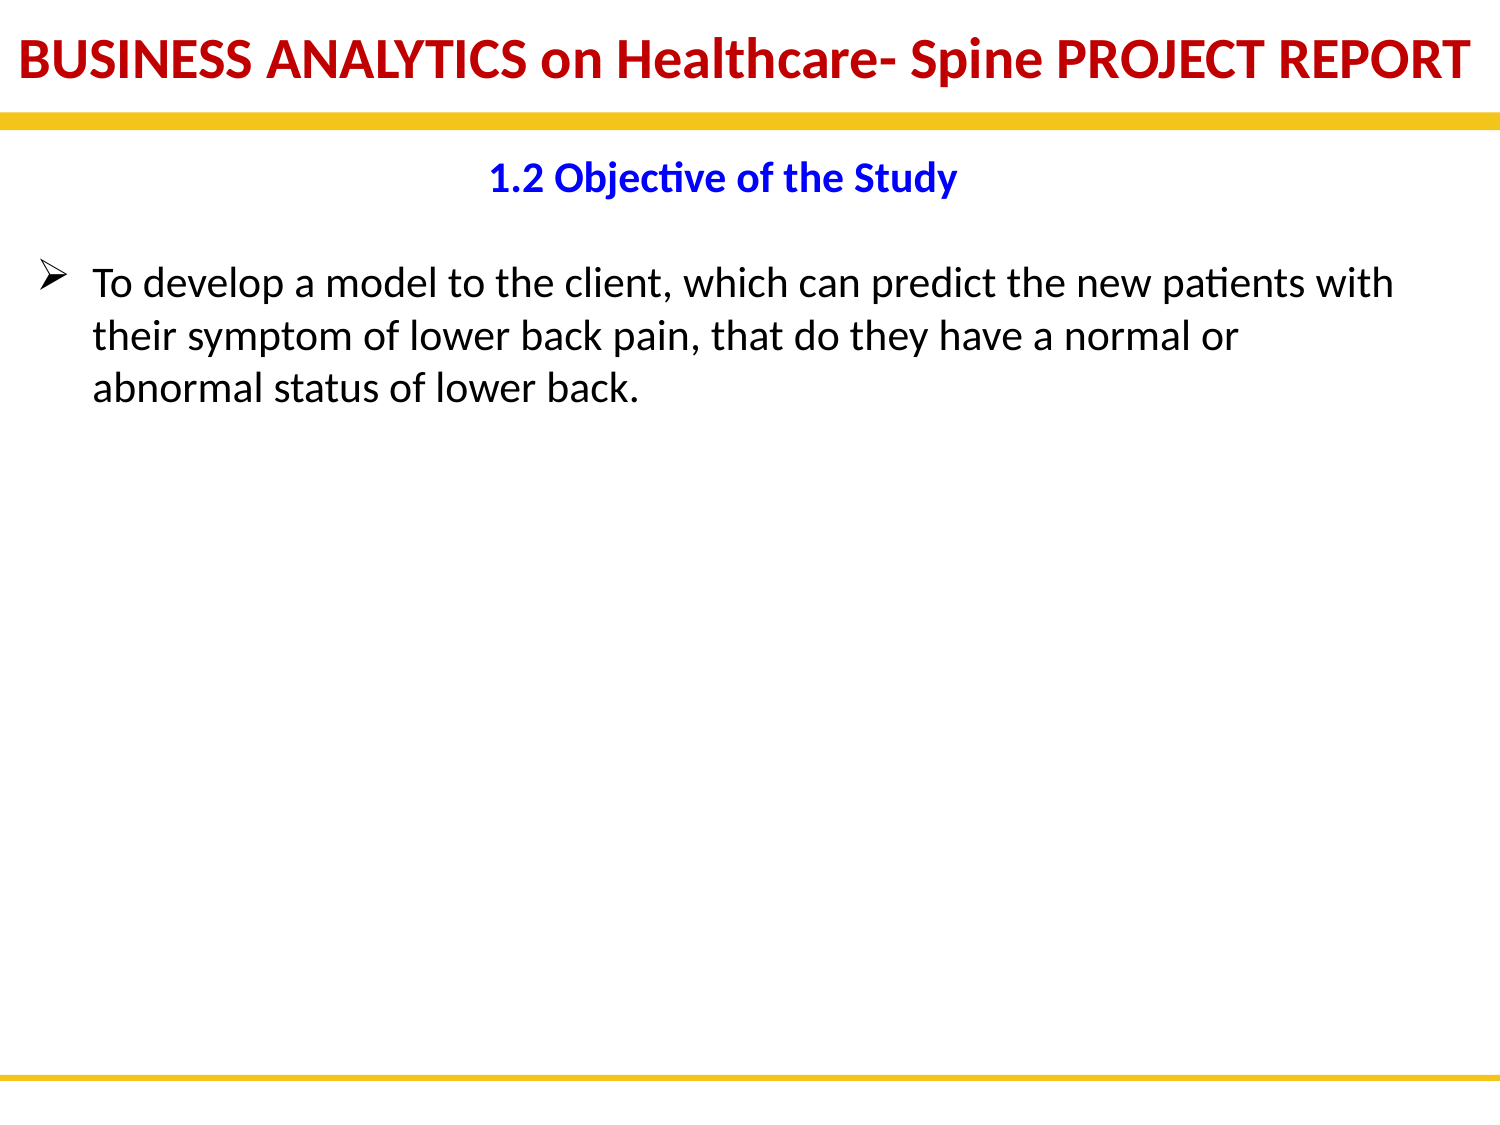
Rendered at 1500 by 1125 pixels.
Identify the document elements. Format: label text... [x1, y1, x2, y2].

text_box [0, 110, 1500, 132]
text_box BUSINESS ANALYTICS on Healthcare- Spine PROJECT REPORT [3, 12, 1487, 98]
text_box [0, 1073, 1500, 1083]
text_box 1.2 Objective of the Study To develop a model to the client, which can predict the new patients with their symptom of lower back pain, that do they have a normal or abnormal status of lower back. [21, 141, 1425, 419]
